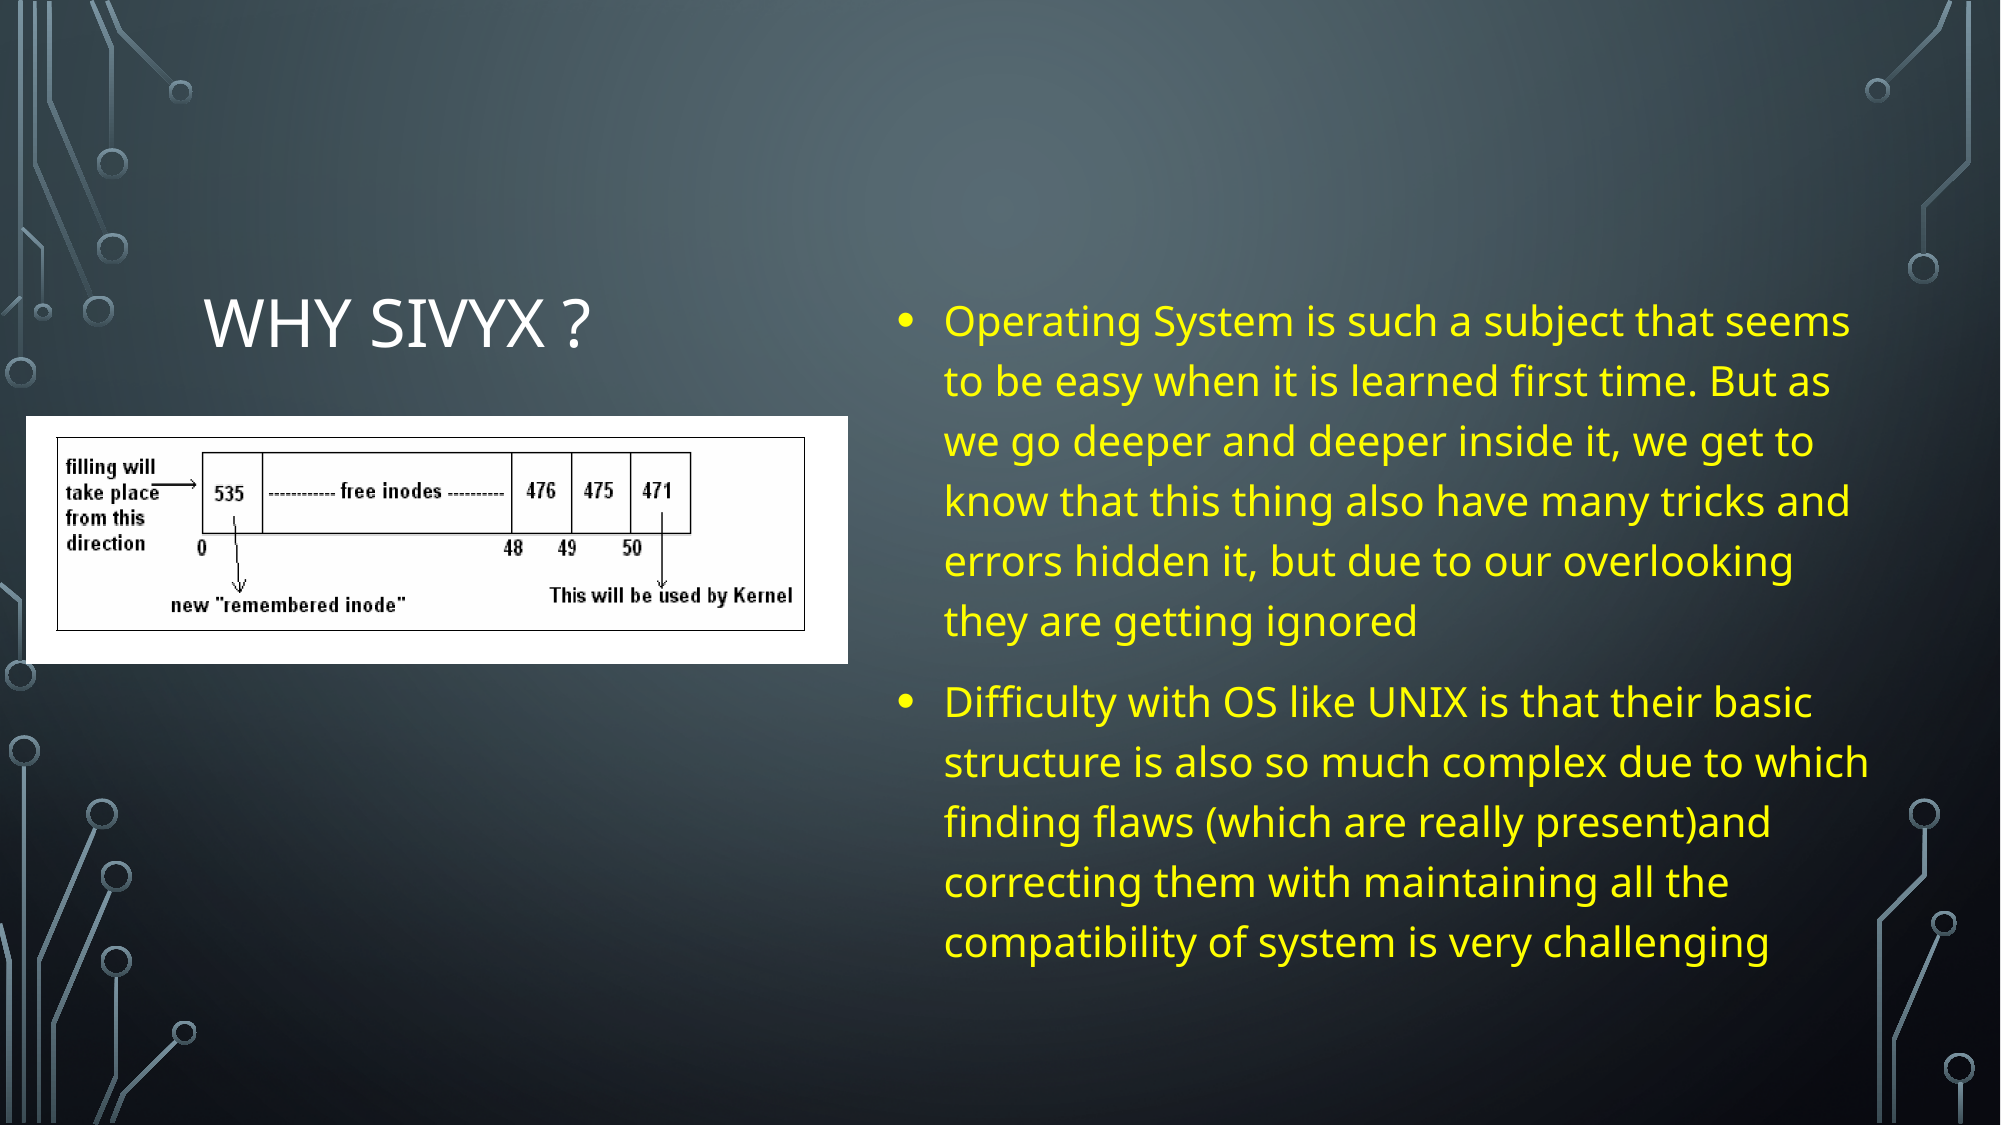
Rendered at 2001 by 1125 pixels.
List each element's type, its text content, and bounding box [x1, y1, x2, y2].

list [26, 416, 848, 664]
list Operating System is such a subject that seems to be easy when it is learned first time. But as we go deeper and deeper inside it, we get to know that this thing also have many tricks and errors hidden it, but due to our overlooking they are getting ignored Difficulty with OS like UNIX is that their basic structure is also so much complex due to which finding flaws (which are really present)and correcting them with maintaining all the compatibility of system is very challenging [881, 277, 1897, 989]
title Why sivyx ? [188, 99, 821, 369]
